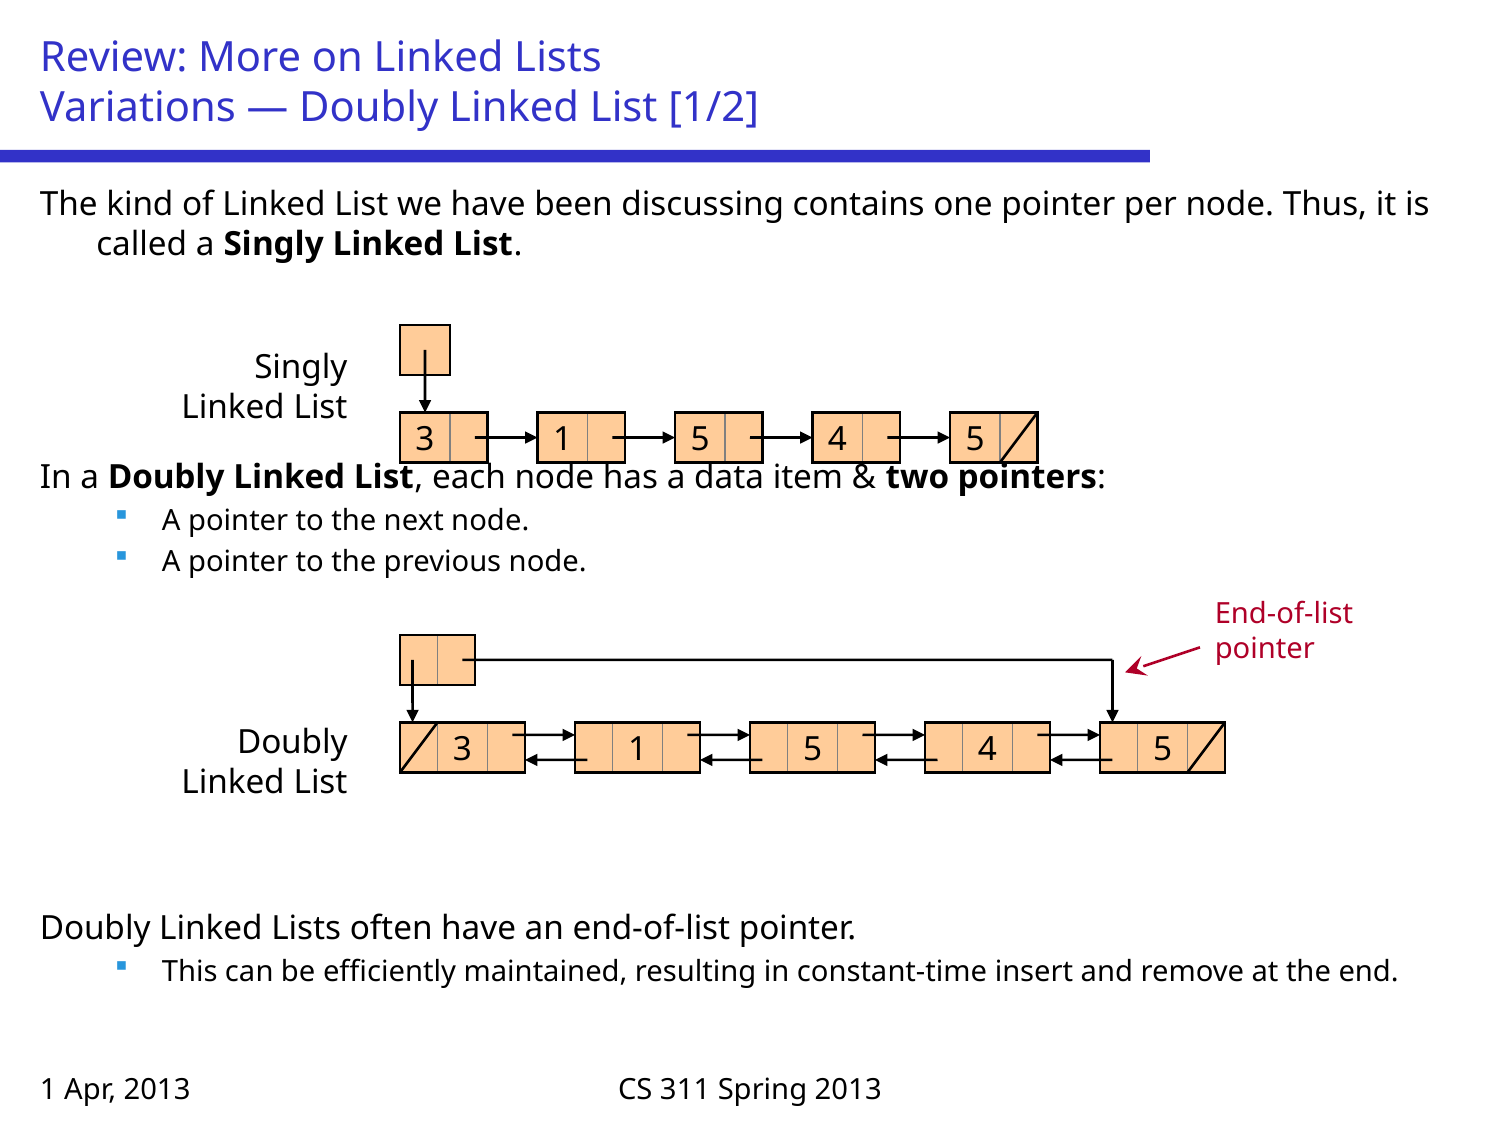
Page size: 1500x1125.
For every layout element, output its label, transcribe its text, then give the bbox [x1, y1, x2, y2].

text_box [924, 722, 1050, 773]
footer CS 311 Spring 2013 [387, 1062, 1113, 1113]
text_box [537, 412, 625, 463]
text_box [887, 431, 949, 444]
text_box [674, 412, 763, 463]
text_box [812, 412, 900, 463]
text_box [1106, 660, 1119, 722]
text_box [1125, 655, 1148, 676]
text_box [699, 753, 763, 767]
text_box Doubly Linked List [149, 712, 363, 807]
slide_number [24, 1062, 375, 1113]
text_box [399, 634, 475, 685]
text_box [862, 728, 924, 742]
text_box [749, 431, 812, 444]
text_box [1050, 753, 1113, 767]
text_box [406, 659, 419, 722]
text_box [575, 722, 700, 773]
list The kind of Linked List we have been discussing contains one pointer per node. Thus, it is called a Singly Linked List. In a Doubly Linked List, each node has a data item & two pointers: A pointer to the next node. A pointer to the previous node. Doubly Linked Lists often have an end-of-list pointer. This can be efficiently maintained, resulting in constant-time insert and remove at the end. [24, 174, 1475, 1050]
text_box [418, 349, 432, 412]
text_box [474, 431, 537, 444]
text_box Singly Linked List [149, 337, 363, 432]
text_box [874, 753, 938, 767]
text_box [1037, 728, 1100, 742]
title Review: More on Linked Lists Variations — Doubly Linked List [1/2] [24, 24, 1475, 138]
text_box [525, 753, 588, 767]
text_box [399, 412, 488, 463]
text_box End-of-list pointer [1199, 587, 1425, 673]
text_box [687, 728, 750, 742]
text_box [399, 324, 450, 375]
text_box [1100, 722, 1225, 773]
text_box [750, 722, 875, 773]
text_box [512, 728, 575, 742]
text_box [949, 412, 1038, 463]
text_box [399, 722, 525, 773]
text_box [612, 431, 674, 444]
